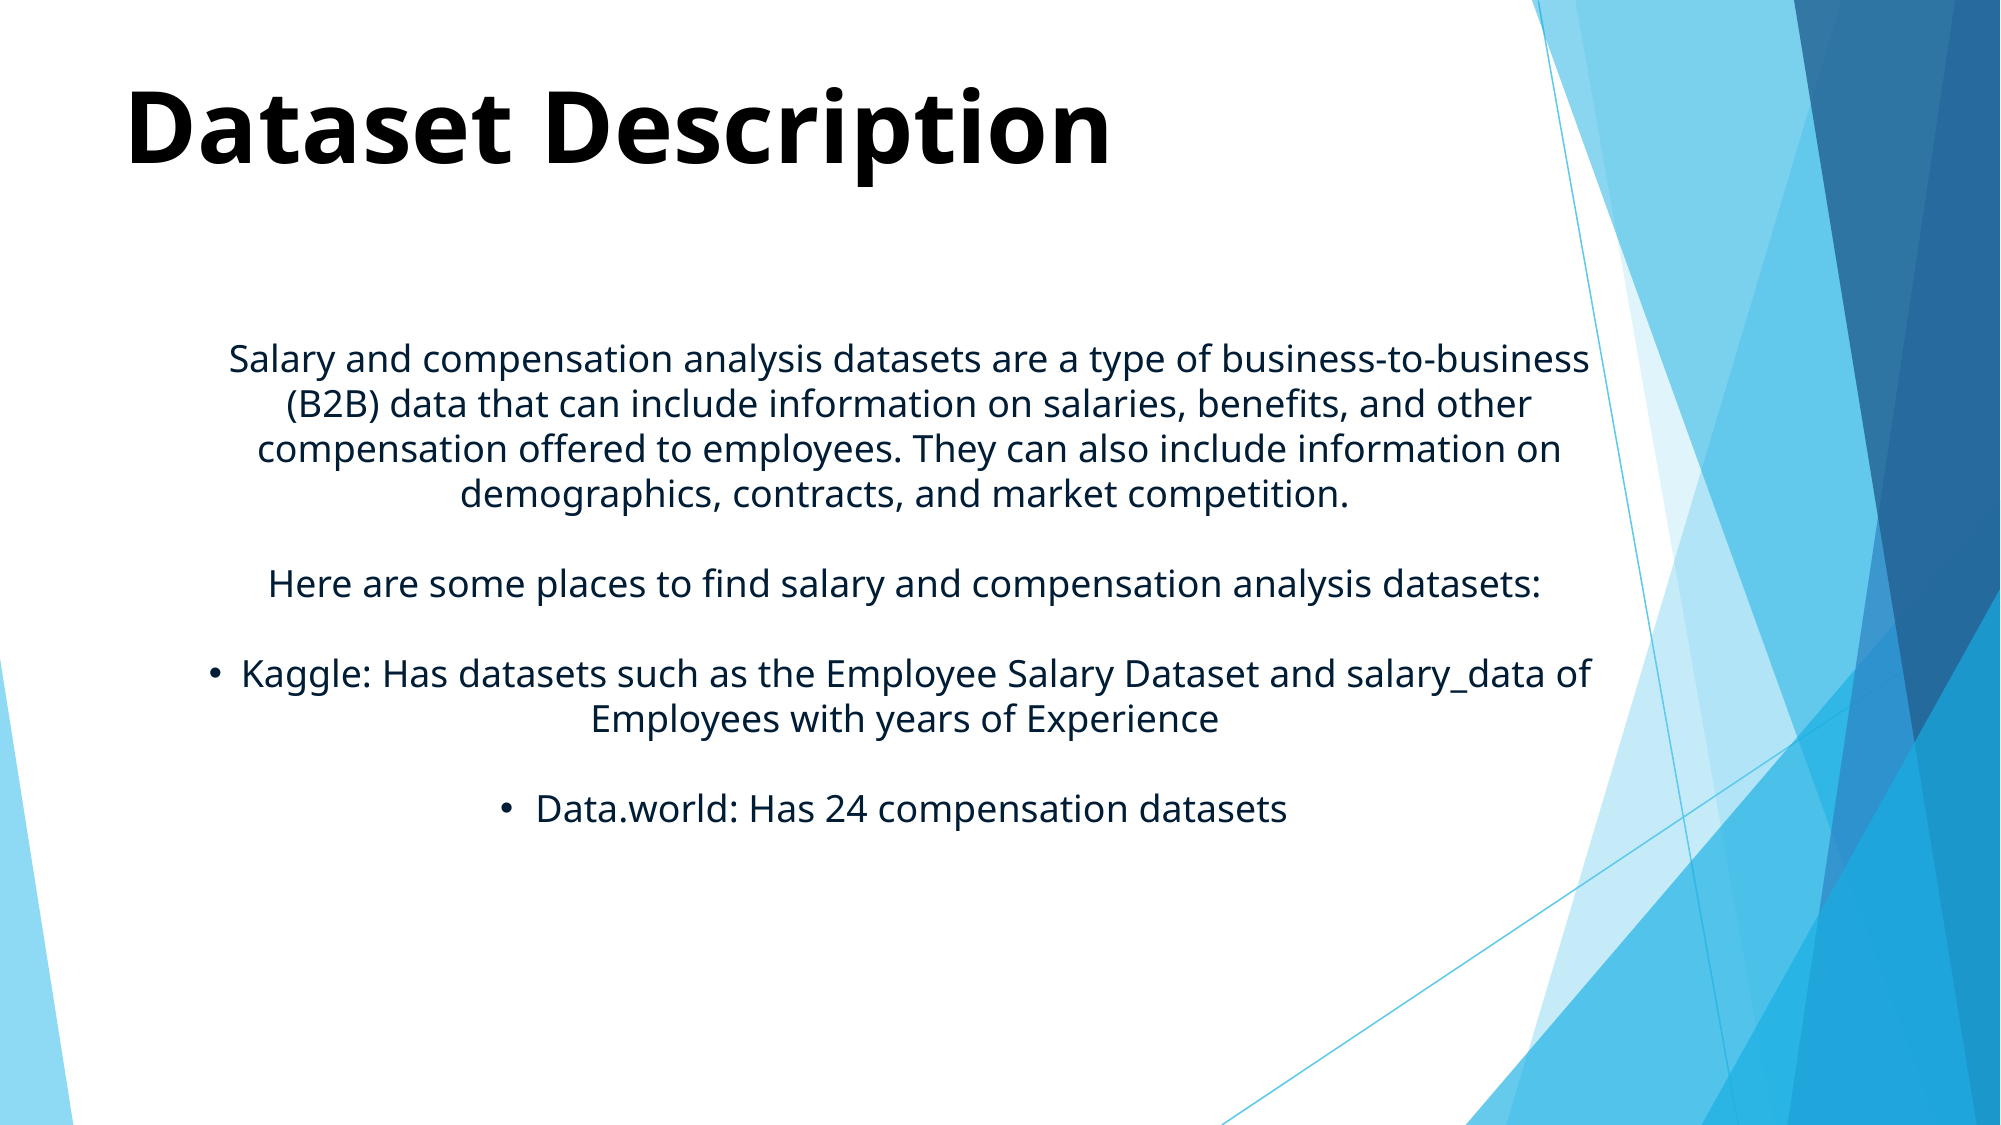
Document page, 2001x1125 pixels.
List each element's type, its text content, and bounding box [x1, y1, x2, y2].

title Dataset Description [123, 63, 1877, 188]
text_box Salary and compensation analysis datasets are a type of business-to-business (B2B) data that can include information on salaries, benefits, and other compensation offered to employees. They can also include information on demographics, contracts, and market competition. Here are some places to find salary and compensation analysis datasets: Kaggle: Has datasets such as the Employee Salary Dataset and salary_data of Employees with years of Experience Data.world: Has 24 compensation datasets [194, 327, 1626, 883]
